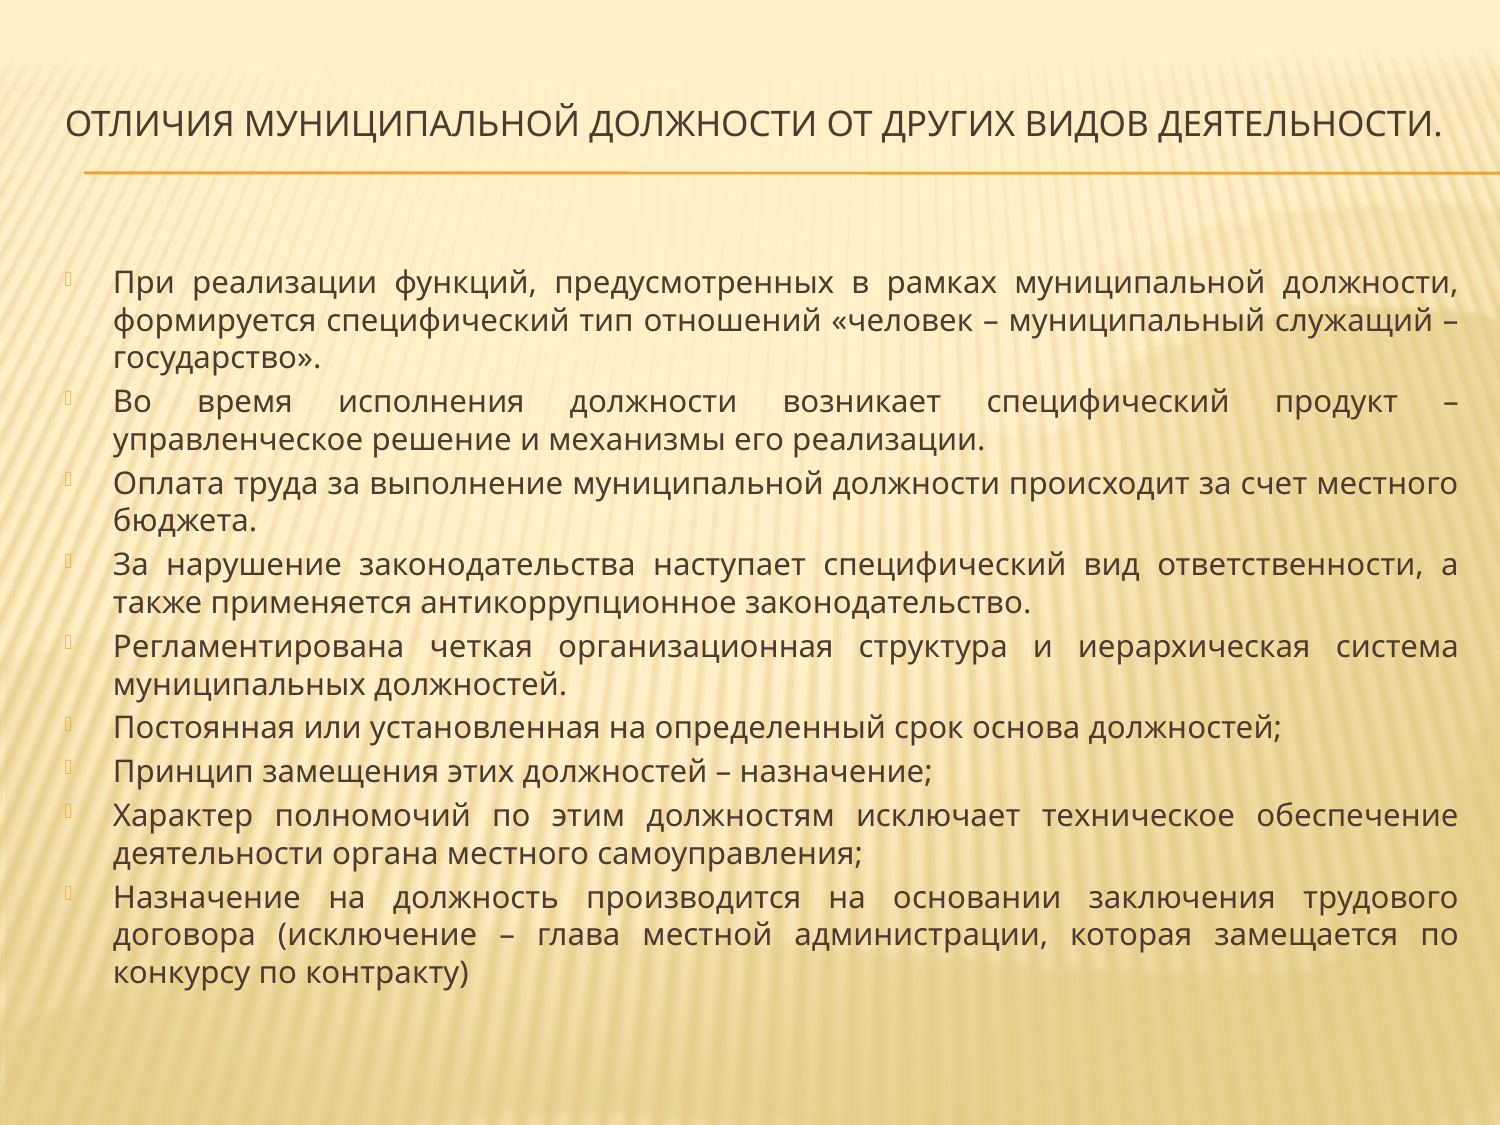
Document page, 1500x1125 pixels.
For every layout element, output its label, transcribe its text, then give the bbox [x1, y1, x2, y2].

list При реализации функций, предусмотренных в рамках муниципальной должности, формируется специфический тип отношений «человек – муниципальный служащий – государство». Во время исполнения должности возникает специфический продукт – управленческое решение и механизмы его реализации. Оплата труда за выполнение муниципальной должности происходит за счет местного бюджета. За нарушение законодательства наступает специфический вид ответственности, а также применяется антикоррупционное законодательство. Регламентирована четкая организационная структура и иерархическая система муниципальных должностей. Постоянная или установленная на определенный срок основа должностей; Принцип замещения этих должностей – назначение; Характер полномочий по этим должностям исключает техническое обеспечение деятельности органа местного самоуправления; Назначение на должность производится на основании заключения трудового договора (исключение – глава местной администрации, которая замещается по конкурсу по контракту) [50, 254, 1475, 998]
title Отличия муниципальной должности от других видов деятельности. [50, 75, 1475, 213]
